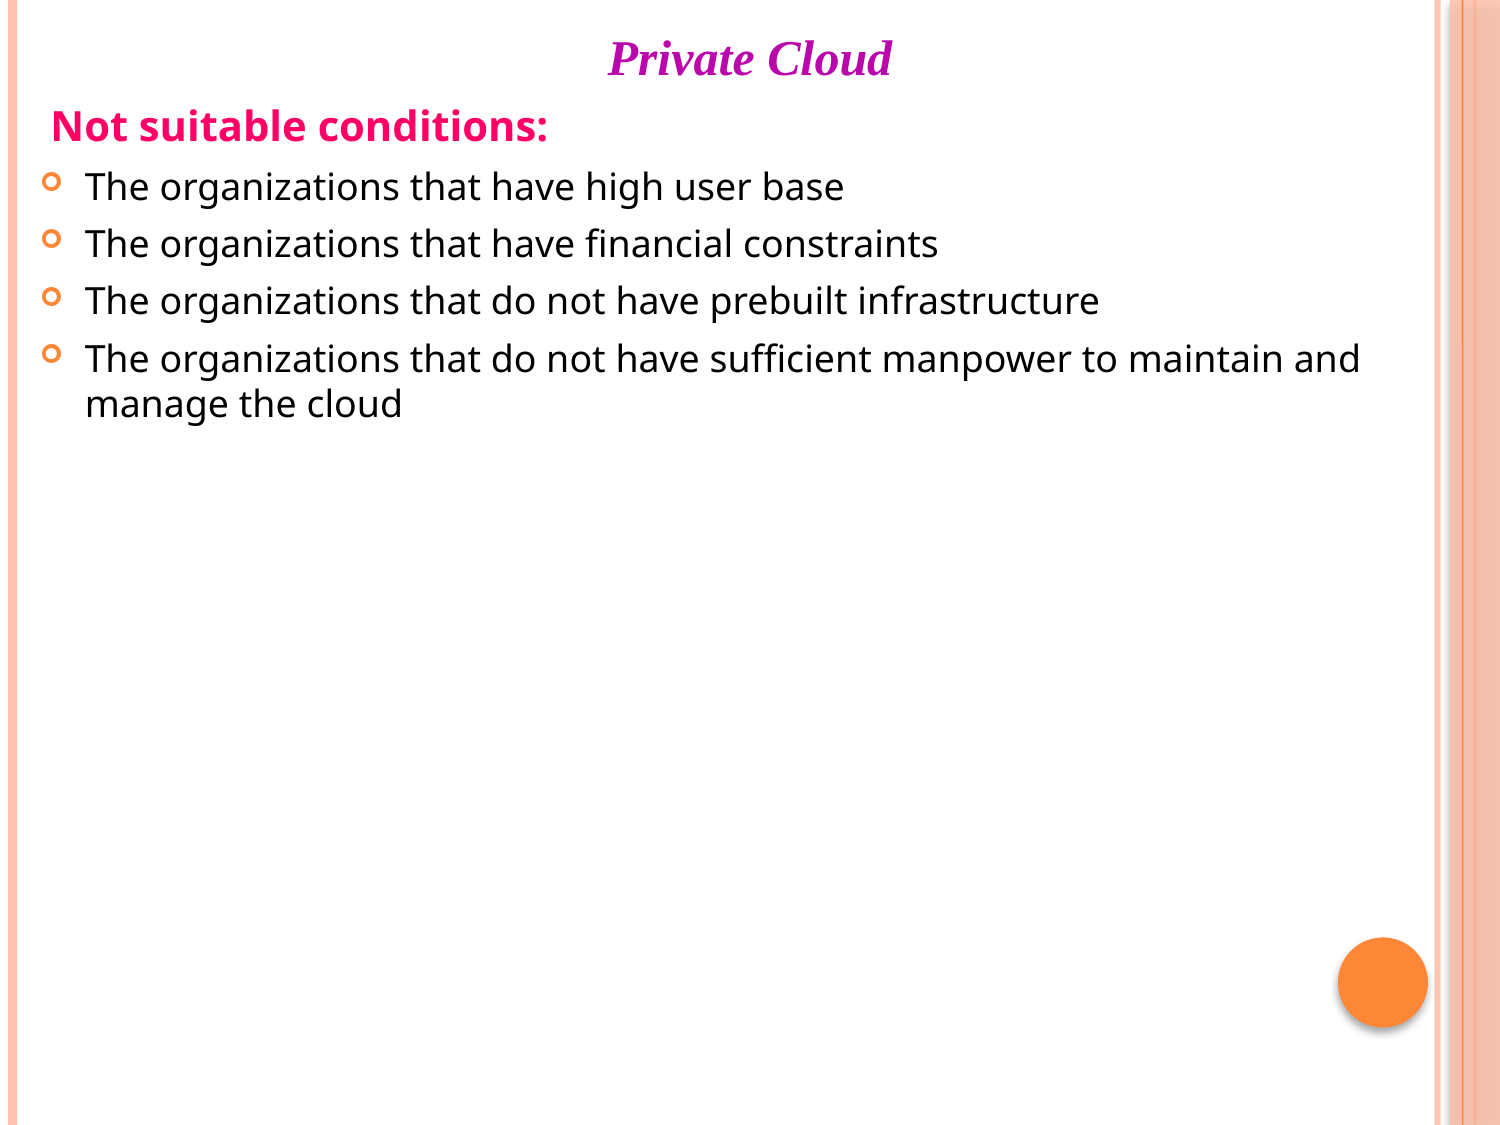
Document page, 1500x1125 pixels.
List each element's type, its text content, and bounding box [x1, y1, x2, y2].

title Private Cloud [137, 12, 1363, 92]
list Not suitable conditions: The organizations that have high user base The organizations that have financial constraints The organizations that do not have prebuilt infrastructure The organizations that do not have sufficient manpower to maintain and manage the cloud [24, 92, 1488, 1125]
